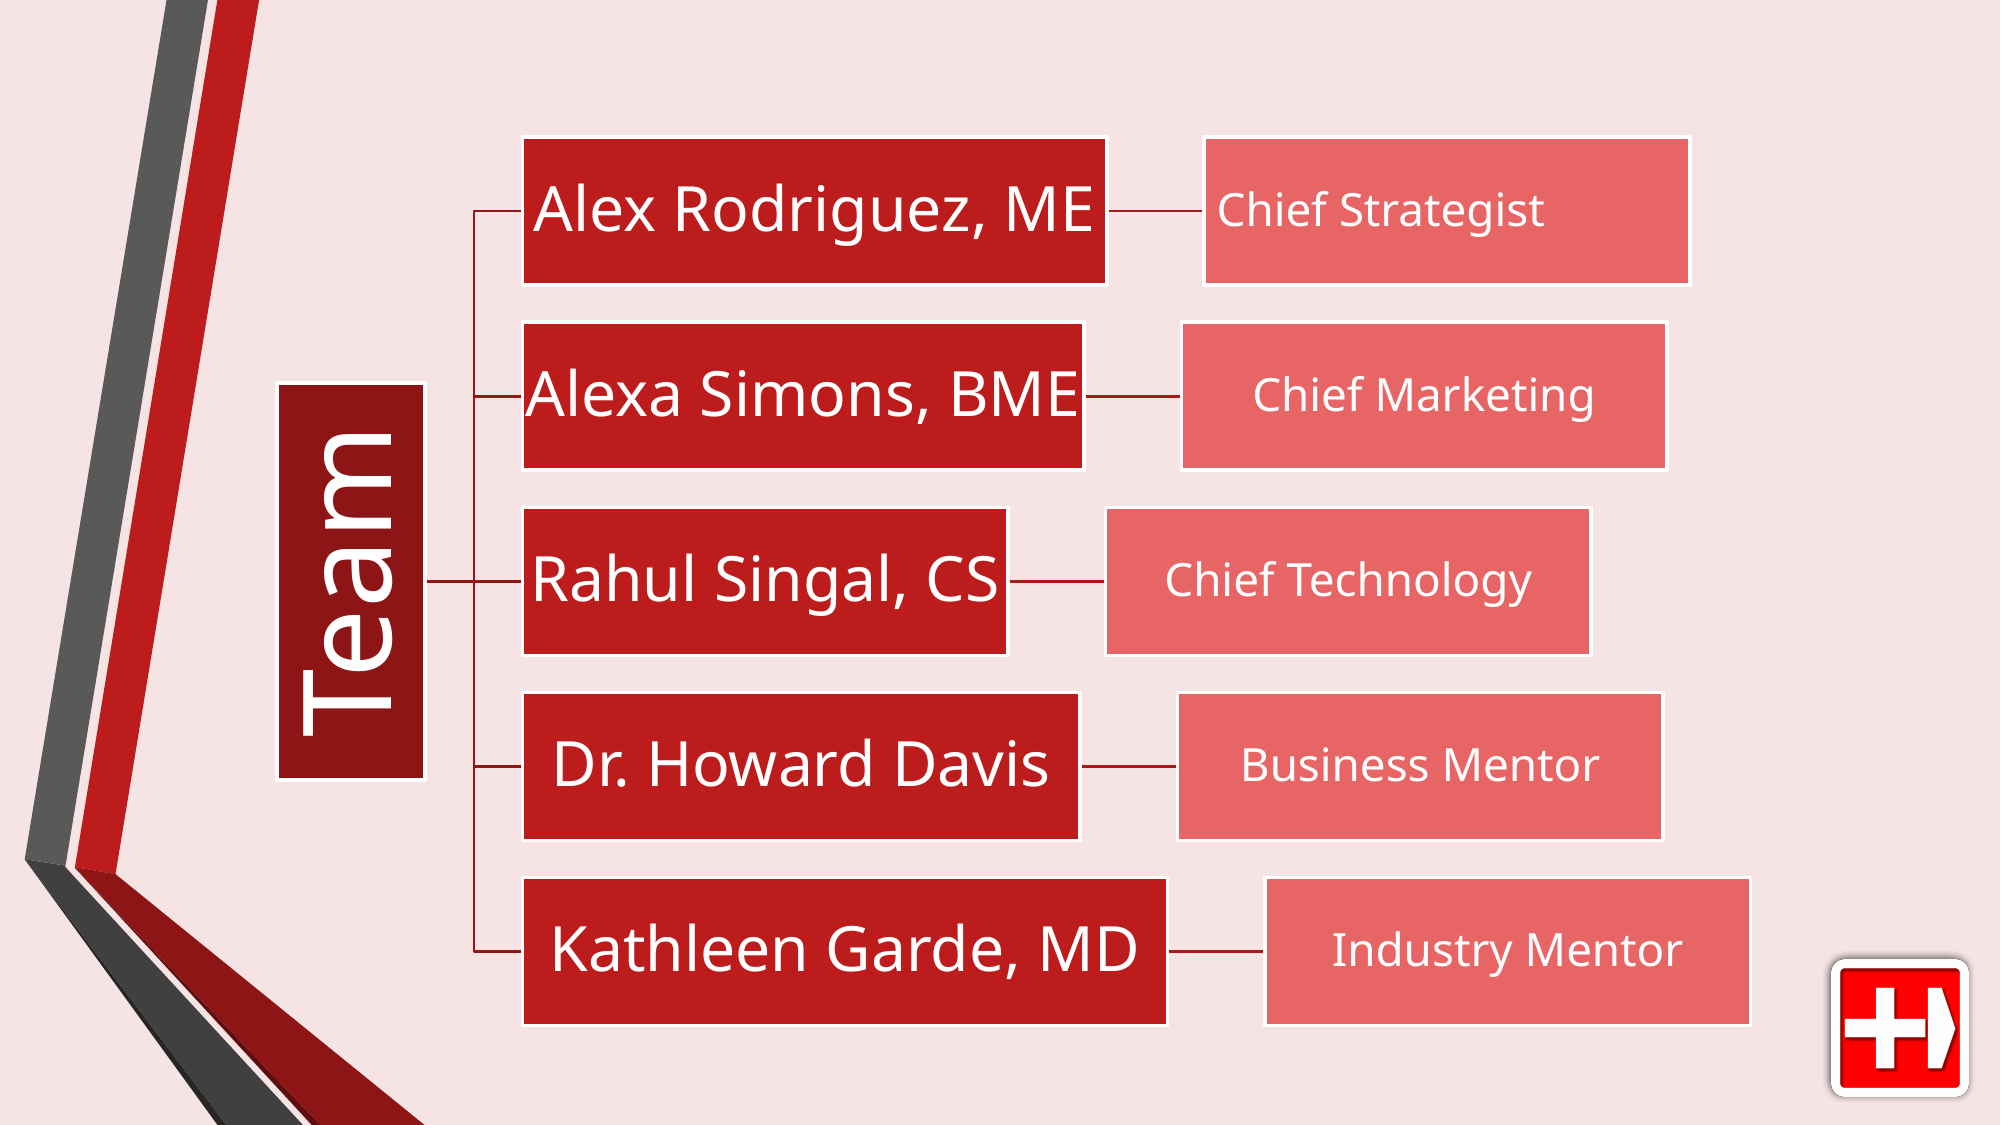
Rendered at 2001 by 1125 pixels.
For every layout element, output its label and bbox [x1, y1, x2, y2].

picture [1831, 959, 1969, 1097]
text_box [223, 136, 1804, 1027]
